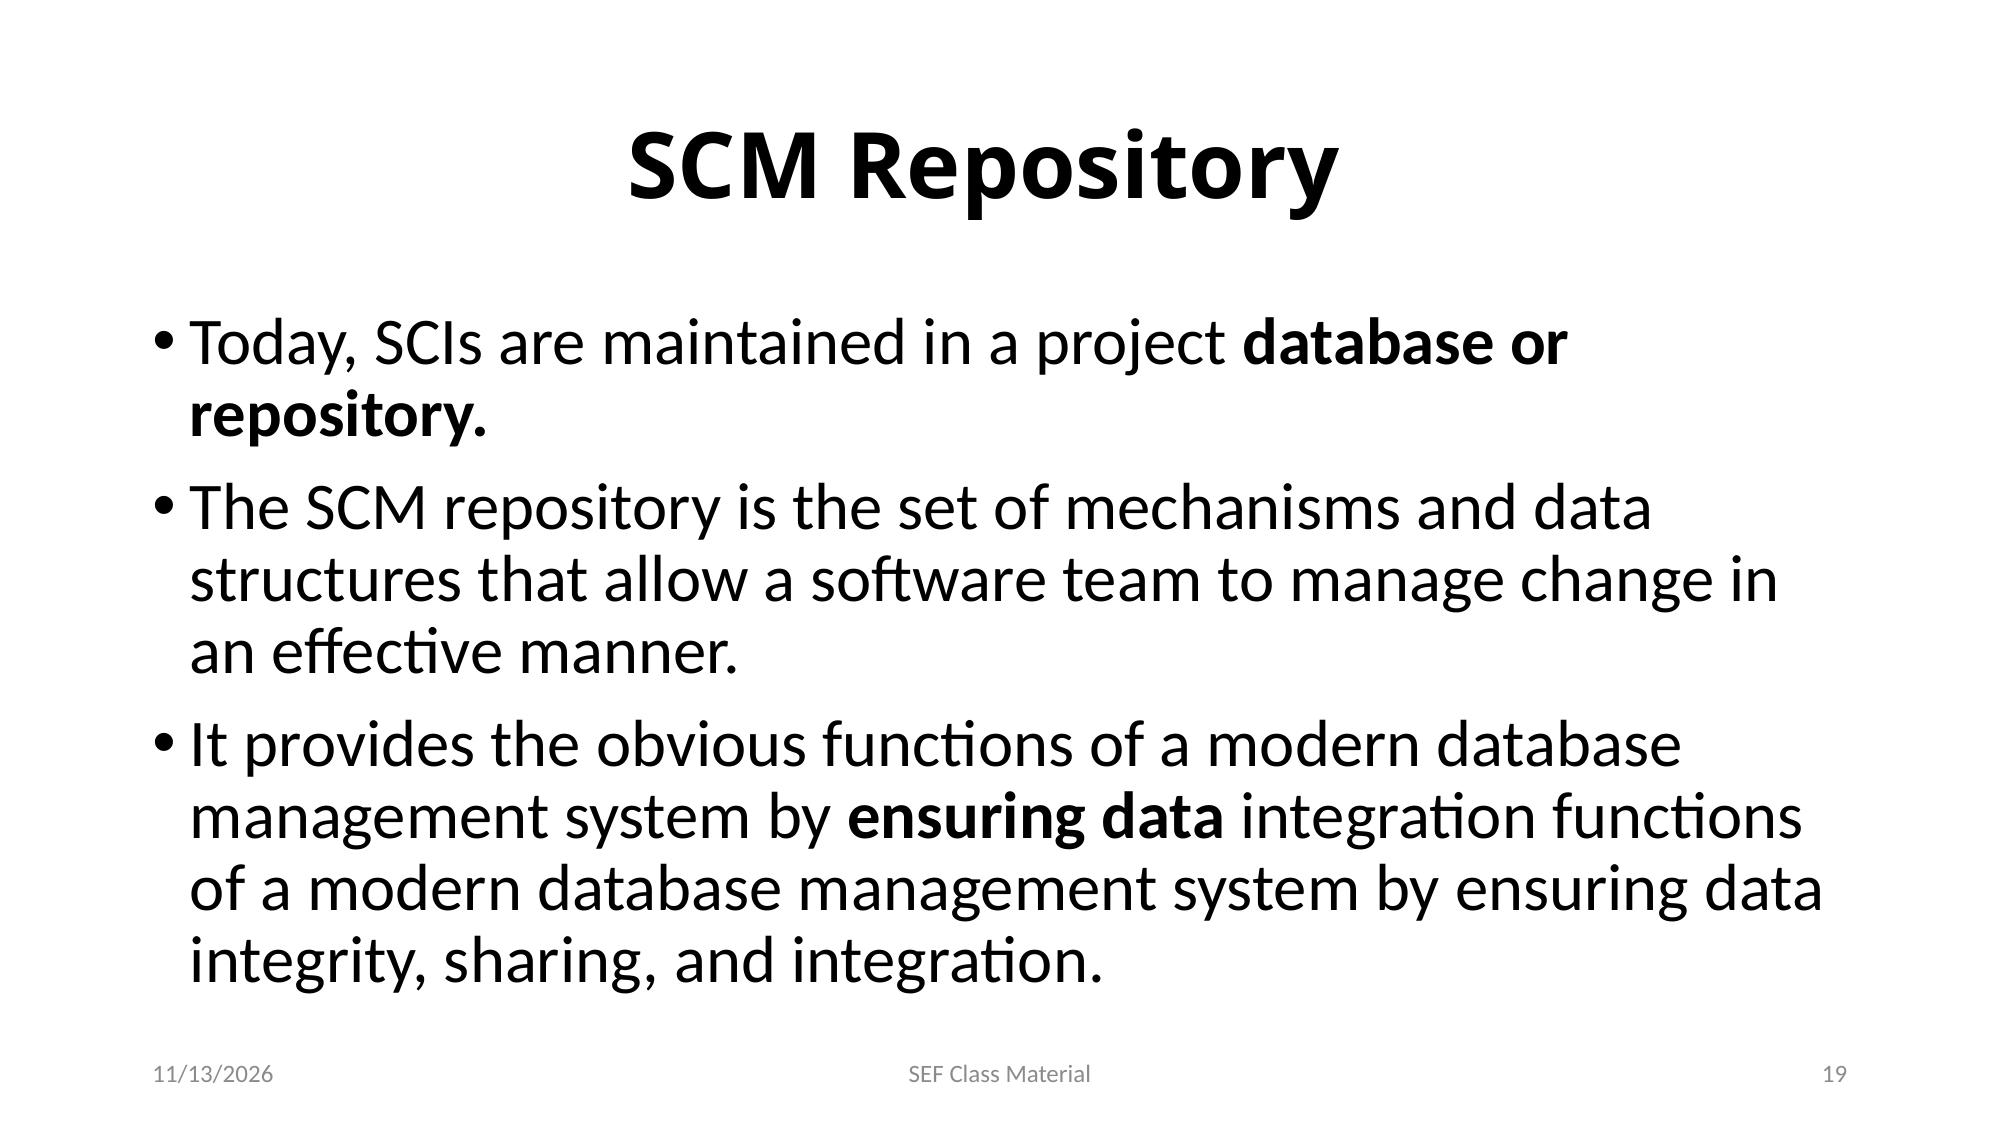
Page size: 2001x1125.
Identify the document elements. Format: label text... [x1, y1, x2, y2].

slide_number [137, 1042, 588, 1103]
footer SEF Class Material [662, 1042, 1338, 1103]
slide_number 19 [1412, 1042, 1863, 1103]
title SCM Repository [137, 59, 1863, 278]
list Today, SCIs are maintained in a project database or repository. The SCM repository is the set of mechanisms and data structures that allow a software team to manage change in an effective manner. It provides the obvious functions of a modern database management system by ensuring data integration functions of a modern database management system by ensuring data integrity, sharing, and integration. [137, 299, 1863, 1014]
